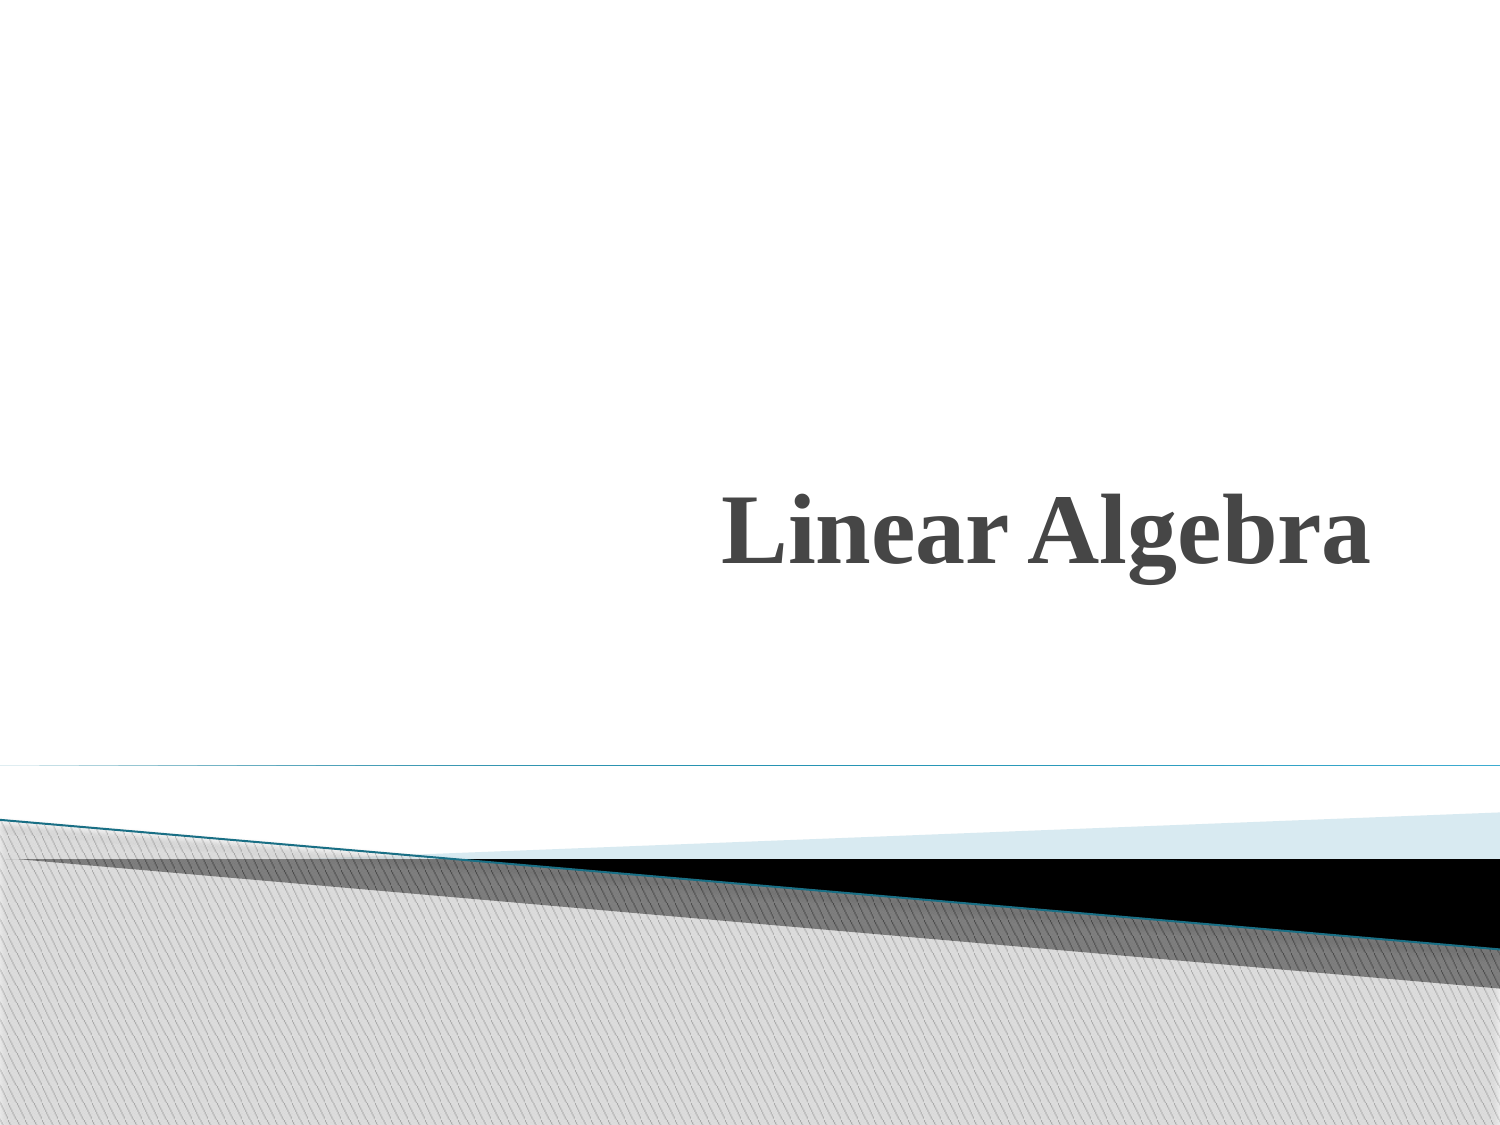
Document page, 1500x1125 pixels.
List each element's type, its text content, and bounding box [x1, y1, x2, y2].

title Linear Algebra [112, 349, 1388, 591]
picture [5, 859, 1500, 989]
